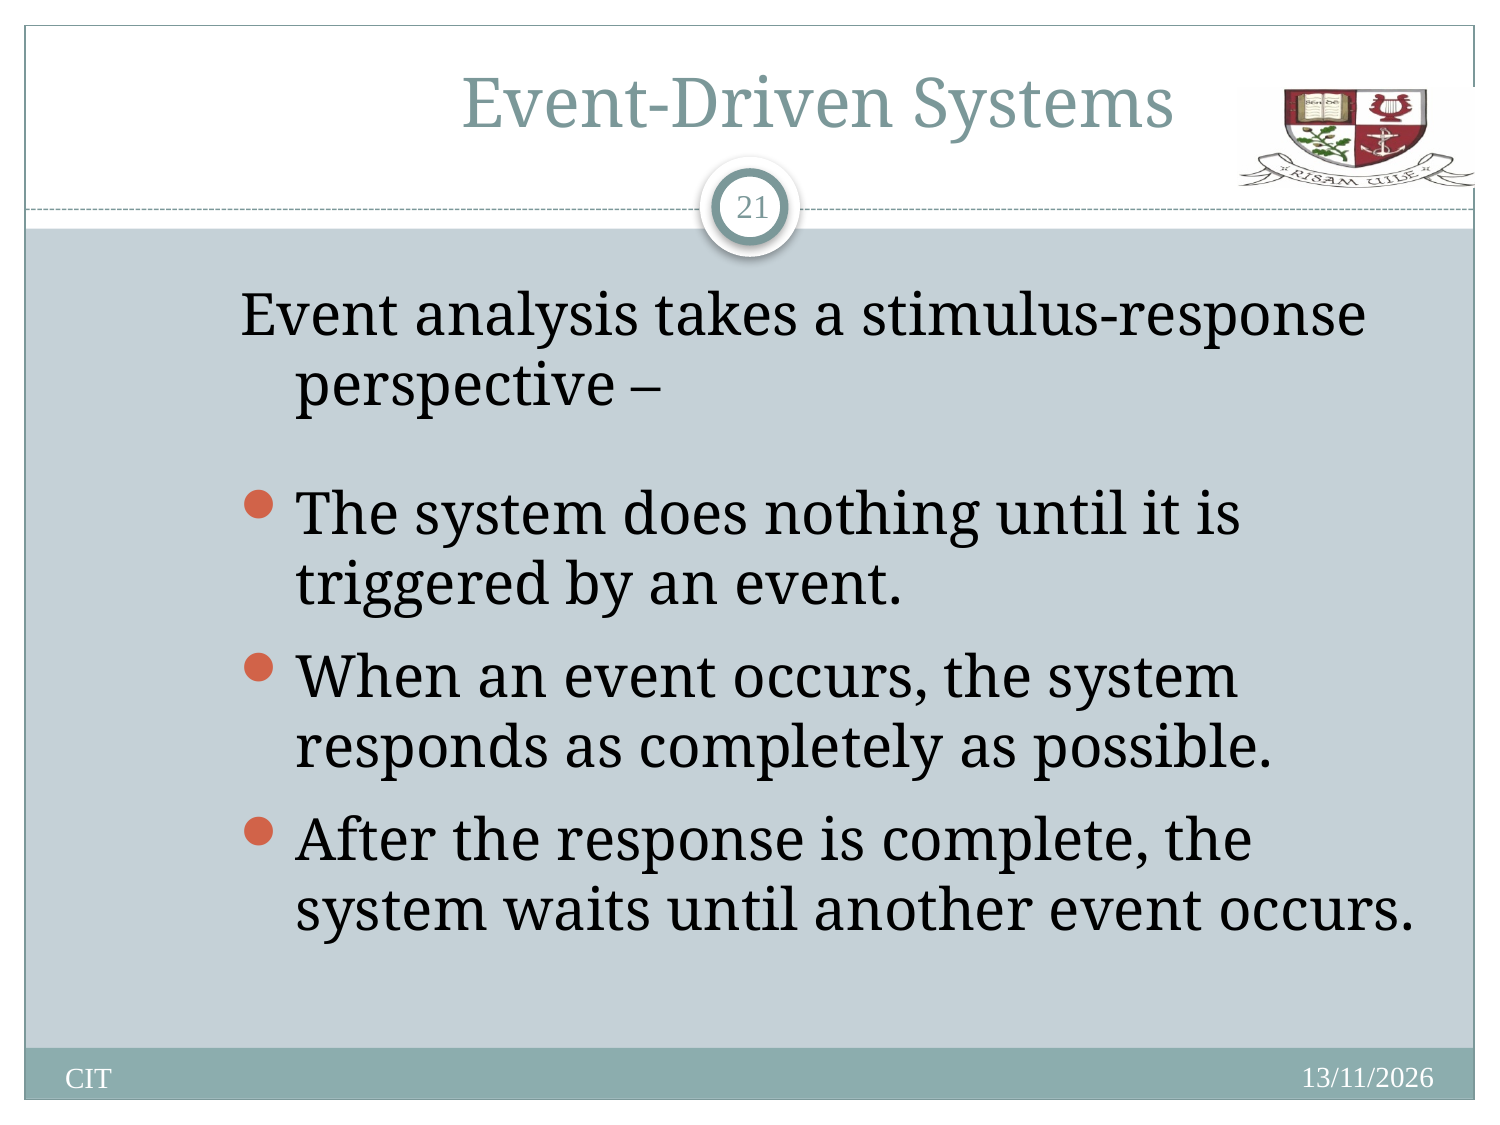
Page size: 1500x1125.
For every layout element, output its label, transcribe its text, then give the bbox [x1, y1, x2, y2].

slide_number 21 [715, 168, 791, 241]
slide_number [950, 1050, 1450, 1111]
list Event analysis takes a stimulus-response perspective – The system does nothing until it is triggered by an event. When an event occurs, the system responds as completely as possible. After the response is complete, the system waits until another event occurs. [225, 270, 1463, 1013]
picture [1237, 87, 1475, 188]
footer CIT [50, 1051, 638, 1112]
title Event-Driven Systems [212, 24, 1425, 149]
